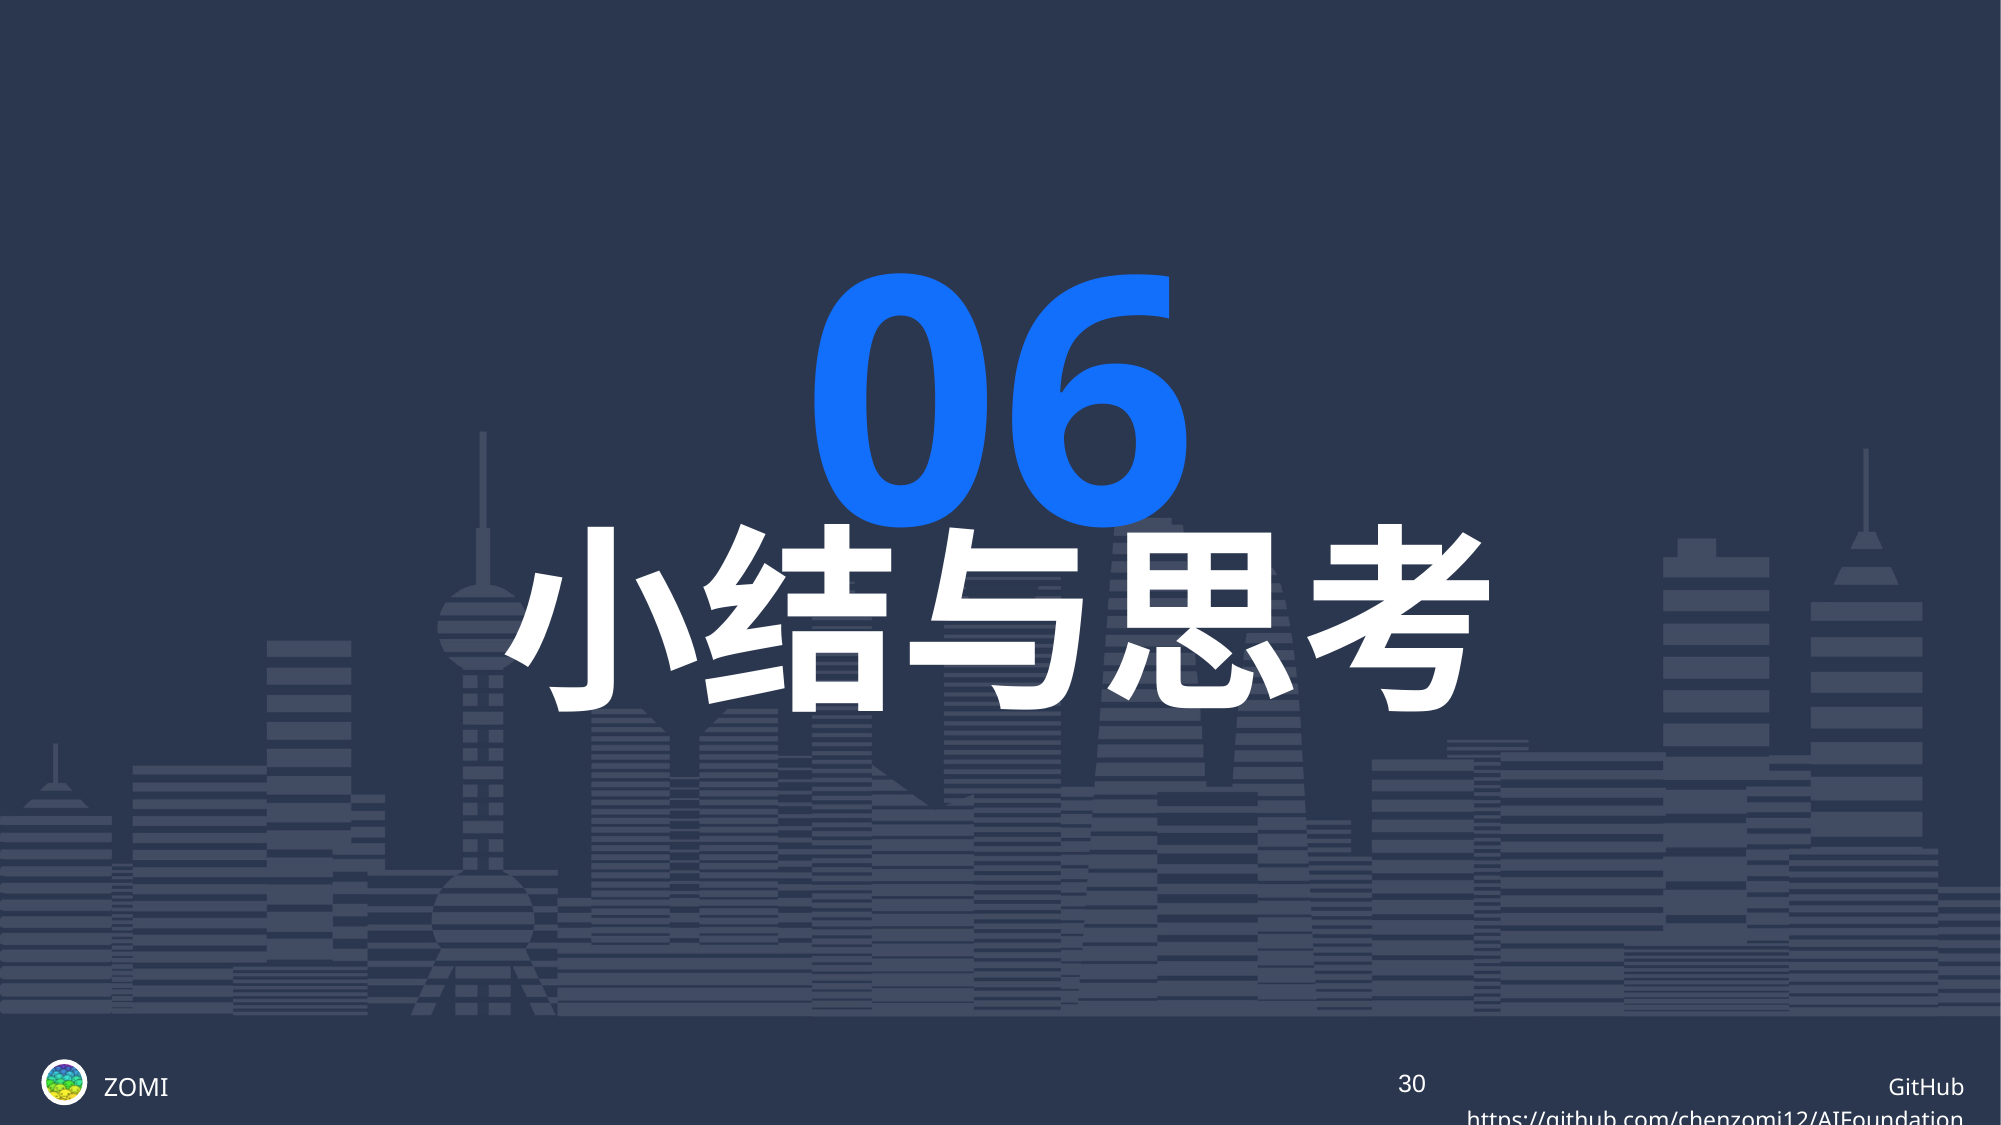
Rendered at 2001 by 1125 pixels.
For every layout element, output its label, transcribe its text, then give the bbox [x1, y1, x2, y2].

picture [1884, 1117, 1890, 1125]
picture [1693, 1117, 1699, 1125]
picture [1501, 1117, 1508, 1125]
picture [1759, 1117, 1765, 1125]
picture [1652, 1117, 1658, 1125]
picture [1470, 1117, 1476, 1125]
text_box 小结与思考 [249, 487, 1752, 742]
picture [1744, 1117, 1752, 1125]
picture [0, 0, 2001, 1125]
picture [1897, 1117, 1904, 1125]
picture [1720, 1117, 1726, 1125]
picture [1578, 1117, 1584, 1125]
picture [1938, 1117, 1946, 1125]
picture [1637, 1117, 1645, 1125]
picture [1606, 1117, 1613, 1125]
picture [1548, 1117, 1555, 1125]
text_box 06 [787, 171, 1213, 487]
picture [1953, 1117, 1959, 1125]
picture [1855, 1117, 1863, 1125]
